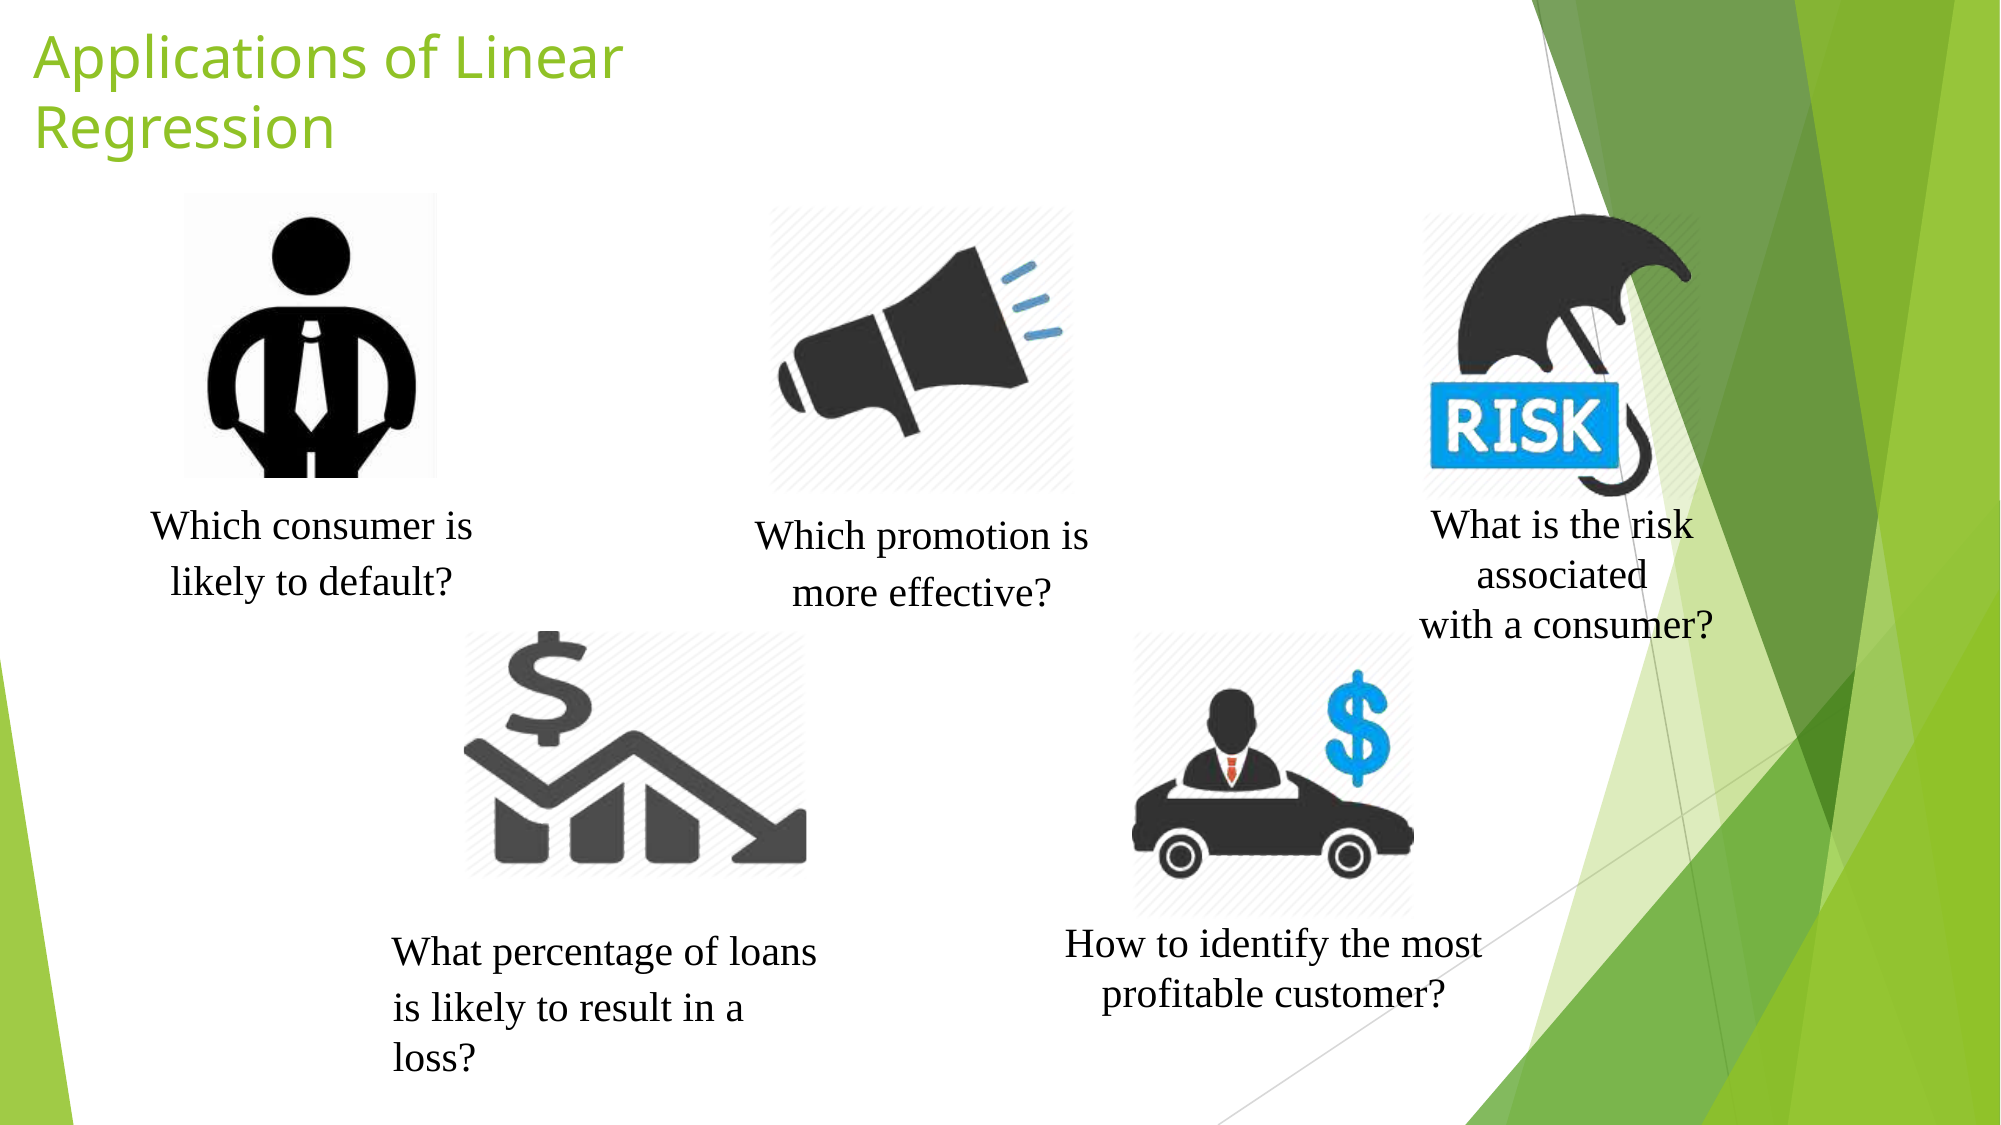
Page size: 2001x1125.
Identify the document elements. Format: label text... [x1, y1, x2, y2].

text_box How to identify the most profitable customer? [1062, 914, 1485, 1017]
text_box [1132, 630, 1414, 919]
text_box [184, 193, 437, 478]
text_box Which promotion is more effective? [754, 499, 1090, 615]
text_box [463, 631, 807, 879]
text_box What is the risk associated with a consumer? [1354, 495, 1770, 648]
title Applications of Linear Regression [31, 18, 838, 209]
text_box [768, 205, 1075, 494]
text_box [1421, 211, 1701, 500]
text_box What percentage of loans is likely to result in a loss? [389, 915, 828, 1081]
text_box Which consumer is likely to default? [149, 488, 475, 605]
